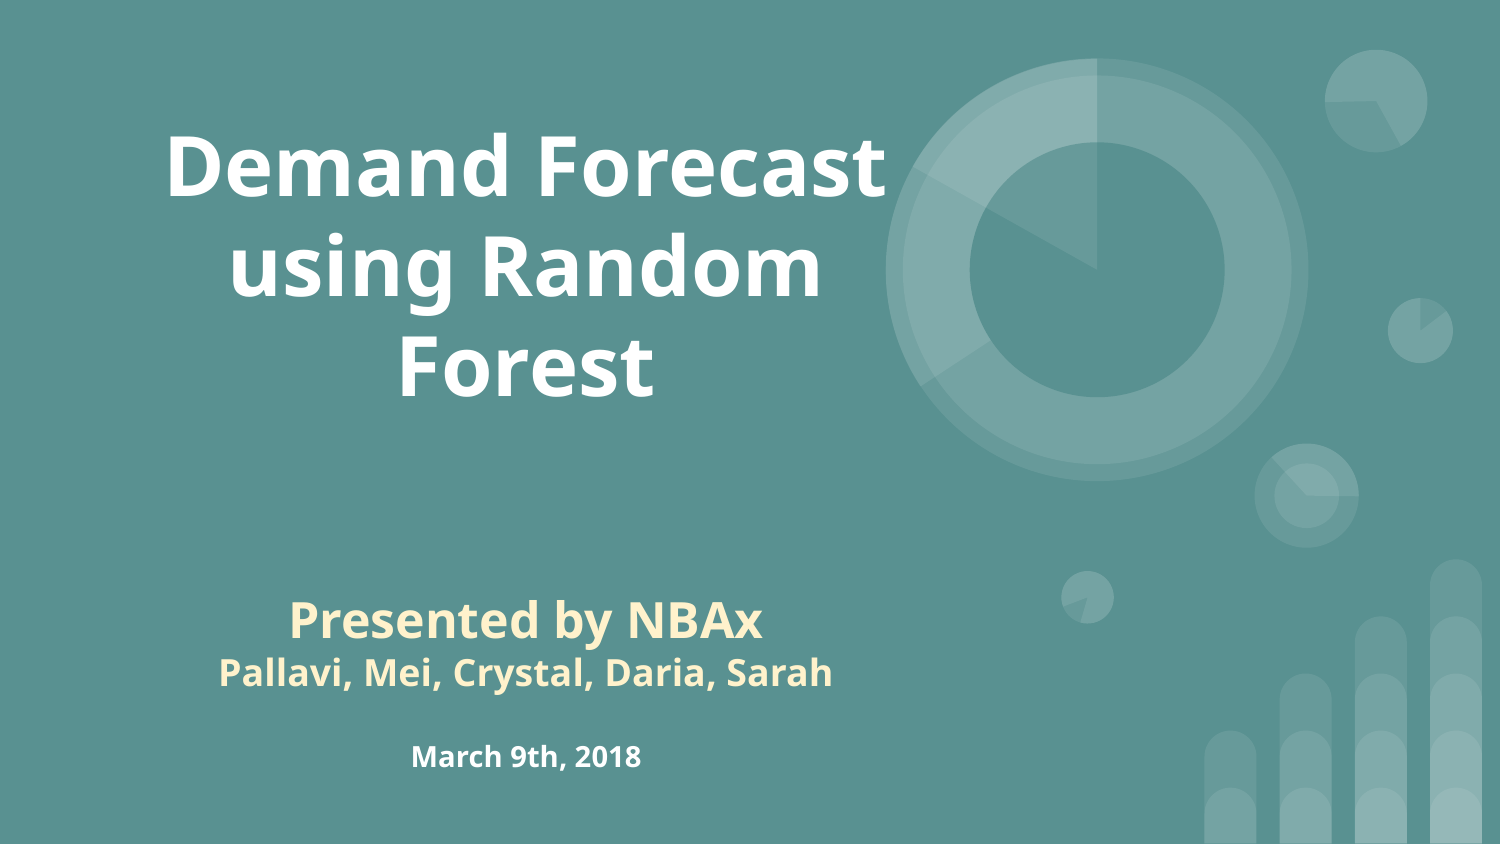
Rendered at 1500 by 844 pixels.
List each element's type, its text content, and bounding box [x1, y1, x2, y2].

subtitle Presented by NBAx Pallavi, Mei, Crystal, Daria, Sarah March 9th, 2018 [158, 573, 894, 799]
title Demand Forecast using Random Forest [121, 109, 932, 417]
